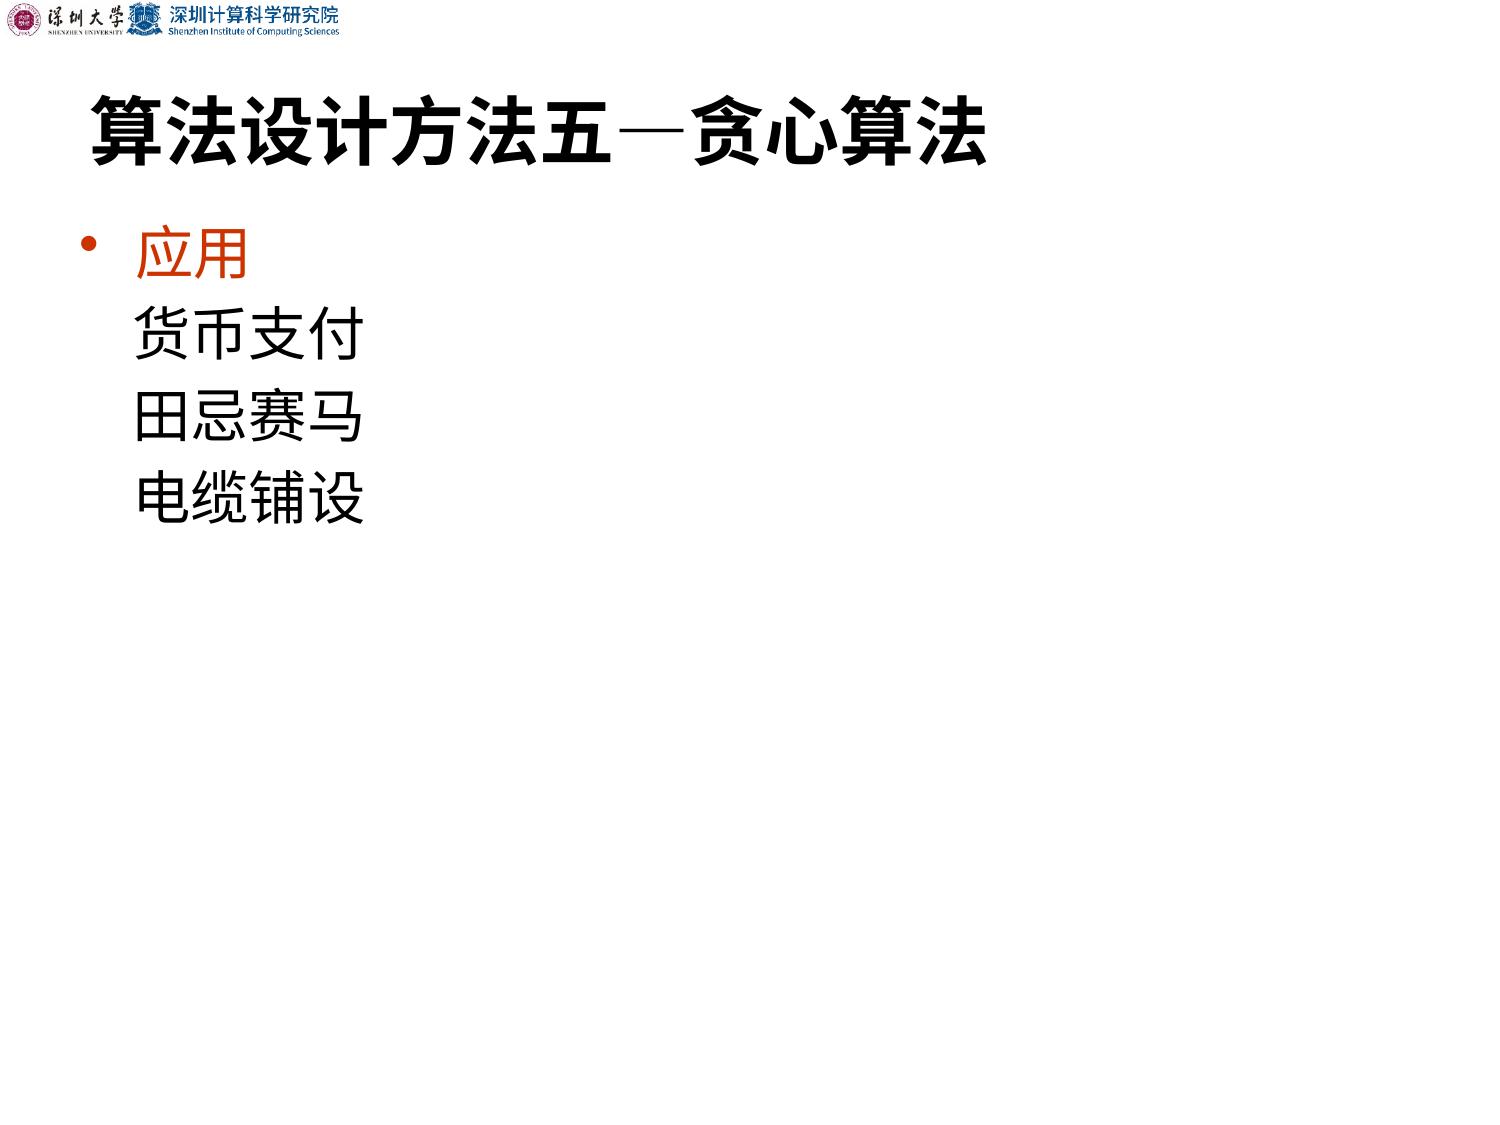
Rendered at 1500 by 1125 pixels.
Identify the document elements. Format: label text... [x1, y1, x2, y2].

text_box 算法设计方法五—贪心算法 [74, 53, 1425, 206]
picture [5, 1, 124, 36]
text_box 应用 货币支付 田忌赛马 电缆铺设 [64, 208, 1258, 752]
picture [125, 1, 340, 37]
